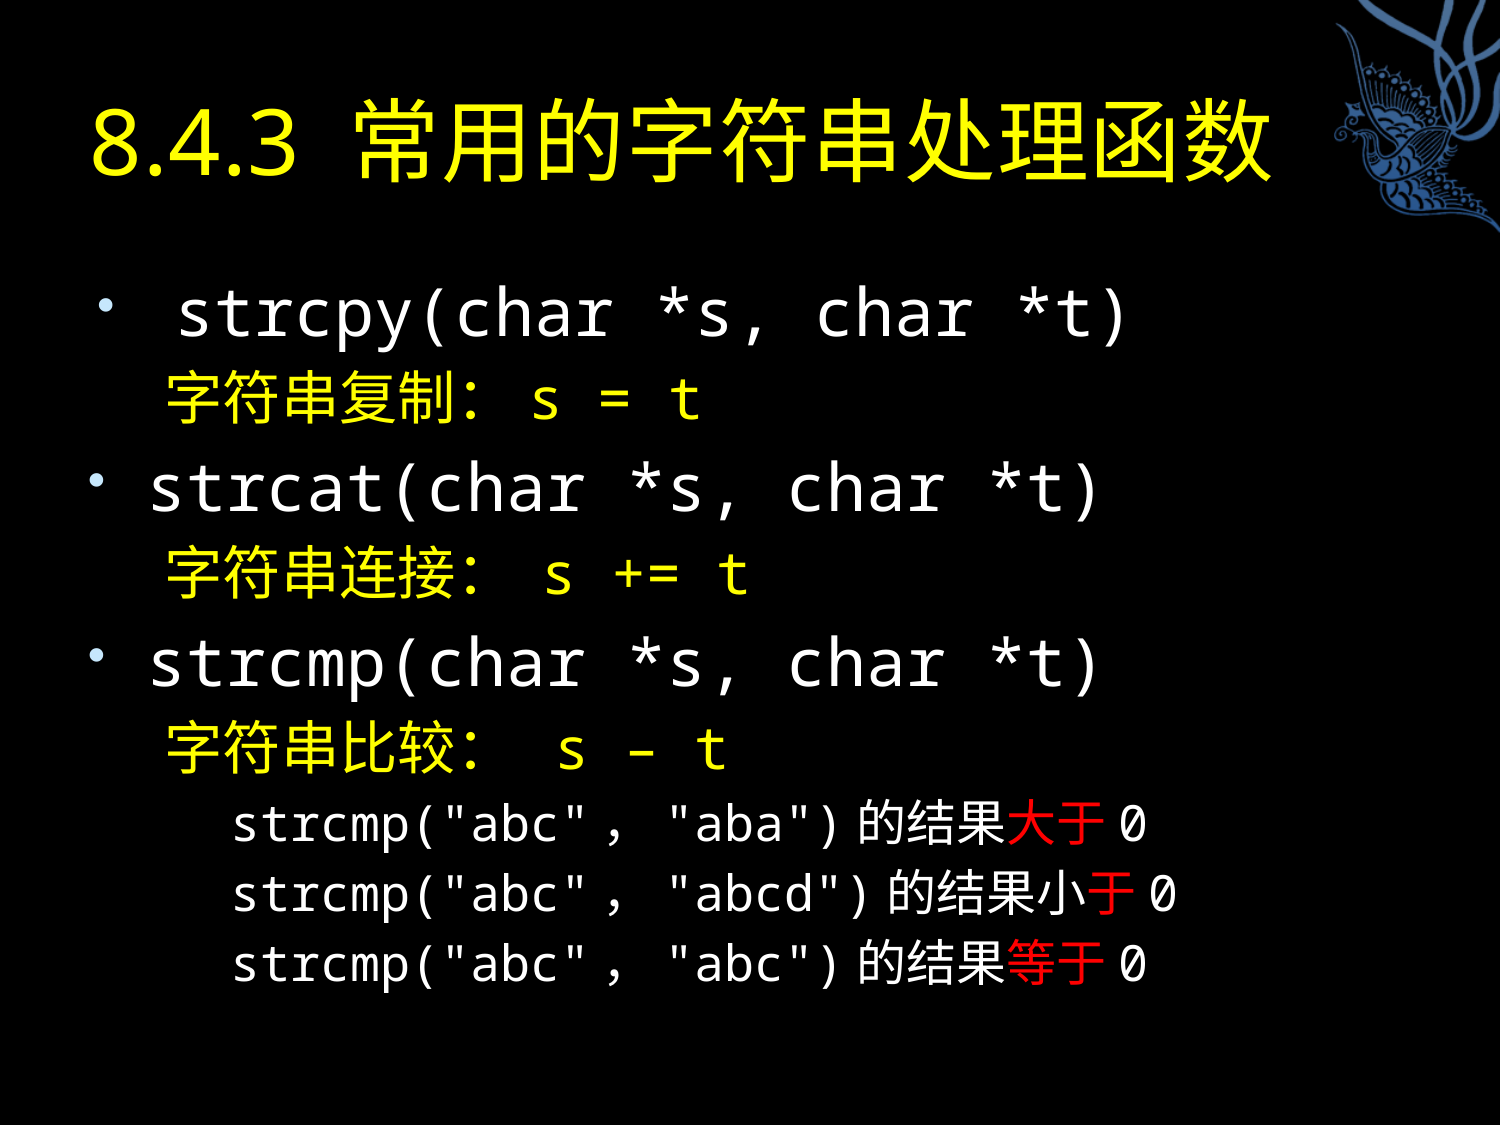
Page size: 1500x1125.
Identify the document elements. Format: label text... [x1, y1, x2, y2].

list strcpy(char *s, char *t) 字符串复制：s = t strcat(char *s, char *t) 字符串连接： s += t strcmp(char *s, char *t) 字符串比较： s – t strcmp("abc"，"aba")的结果大于0 strcmp("abc"，"abcd")的结果小于0 strcmp("abc"，"abc")的结果等于0 [75, 262, 1425, 1005]
title 8.4.3 常用的字符串处理函数 [75, 45, 1351, 233]
